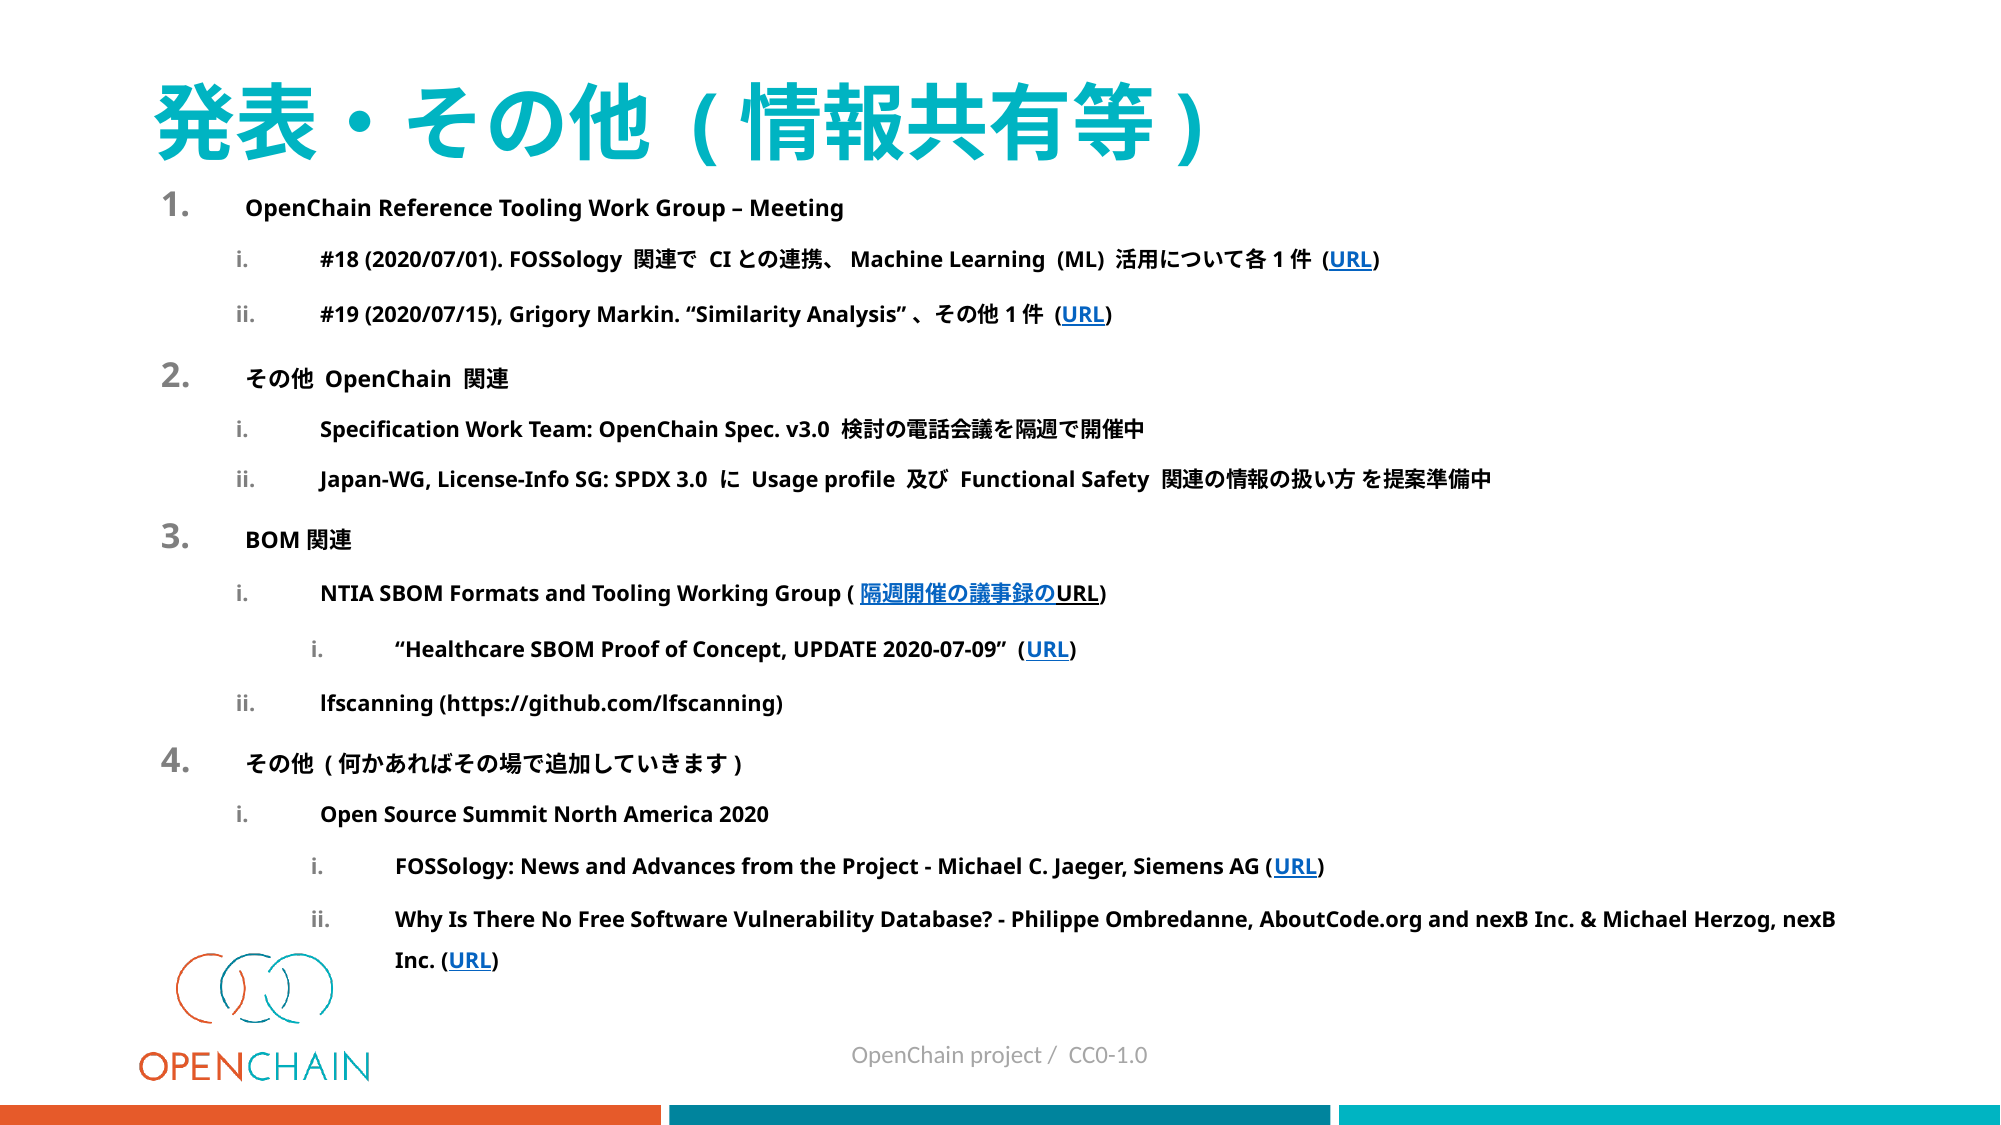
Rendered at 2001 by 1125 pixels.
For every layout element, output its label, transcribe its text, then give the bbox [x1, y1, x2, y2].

list OpenChain Reference Tooling Work Group – Meeting #18 (2020/07/01). FOSSology 関連で CIとの連携、Machine Learning (ML) 活用について各1件 (URL) #19 (2020/07/15), Grigory Markin. “Similarity Analysis”、その他1件 (URL) その他 OpenChain 関連 Specification Work Team: OpenChain Spec. v3.0 検討の電話会議を隔週で開催中 Japan-WG, License-Info SG: SPDX 3.0 に Usage profile 及び Functional Safety 関連の情報の扱い方 を提案準備中 BOM関連 NTIA SBOM Formats and Tooling Working Group (隔週開催の議事録のURL) “Healthcare SBOM Proof of Concept, UPDATE 2020-07-09” (URL) lfscanning (https://github.com/lfscanning) その他 (何かあればその場で追加していきます) Open Source Summit North America 2020 FOSSology: News and Advances from the Project - Michael C. Jaeger, Siemens AG (URL) Why Is There No Free Software Vulnerability Database? - Philippe Ombredanne, AboutCode.org and nexB Inc. & Michael Herzog, nexB Inc. (URL) [137, 164, 1863, 1084]
title 発表・その他 (情報共有等) [137, 59, 1863, 164]
